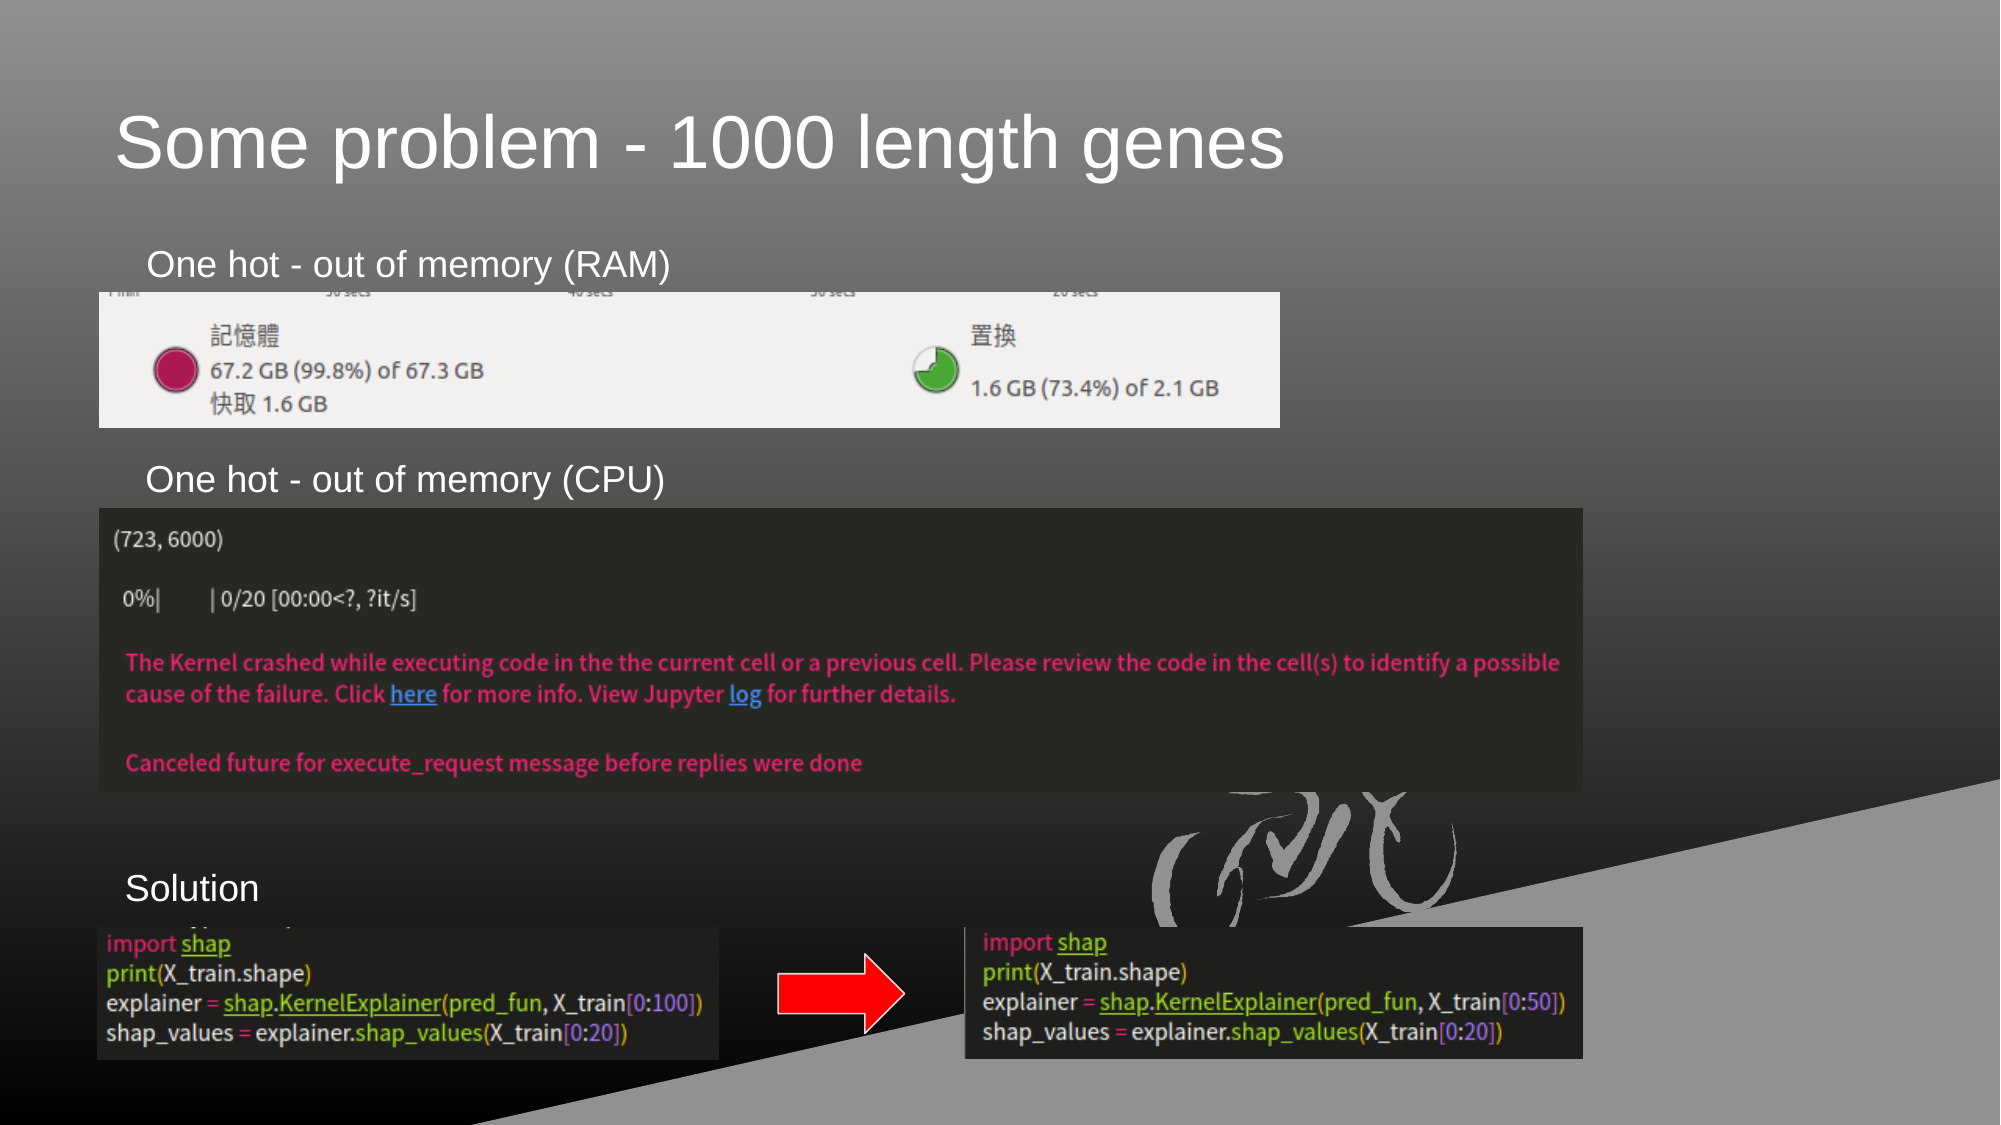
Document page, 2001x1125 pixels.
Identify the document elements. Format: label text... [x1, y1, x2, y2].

picture [963, 927, 1583, 1059]
text_box One hot - out of memory (RAM) [131, 232, 687, 292]
title Some problem - 1000 length genes [99, 44, 1901, 233]
text_box Solution [110, 856, 275, 917]
text_box One hot - out of memory (CPU) [130, 447, 682, 508]
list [99, 292, 1280, 428]
text_box [778, 953, 905, 1034]
picture [97, 927, 719, 1061]
picture [99, 508, 1583, 792]
